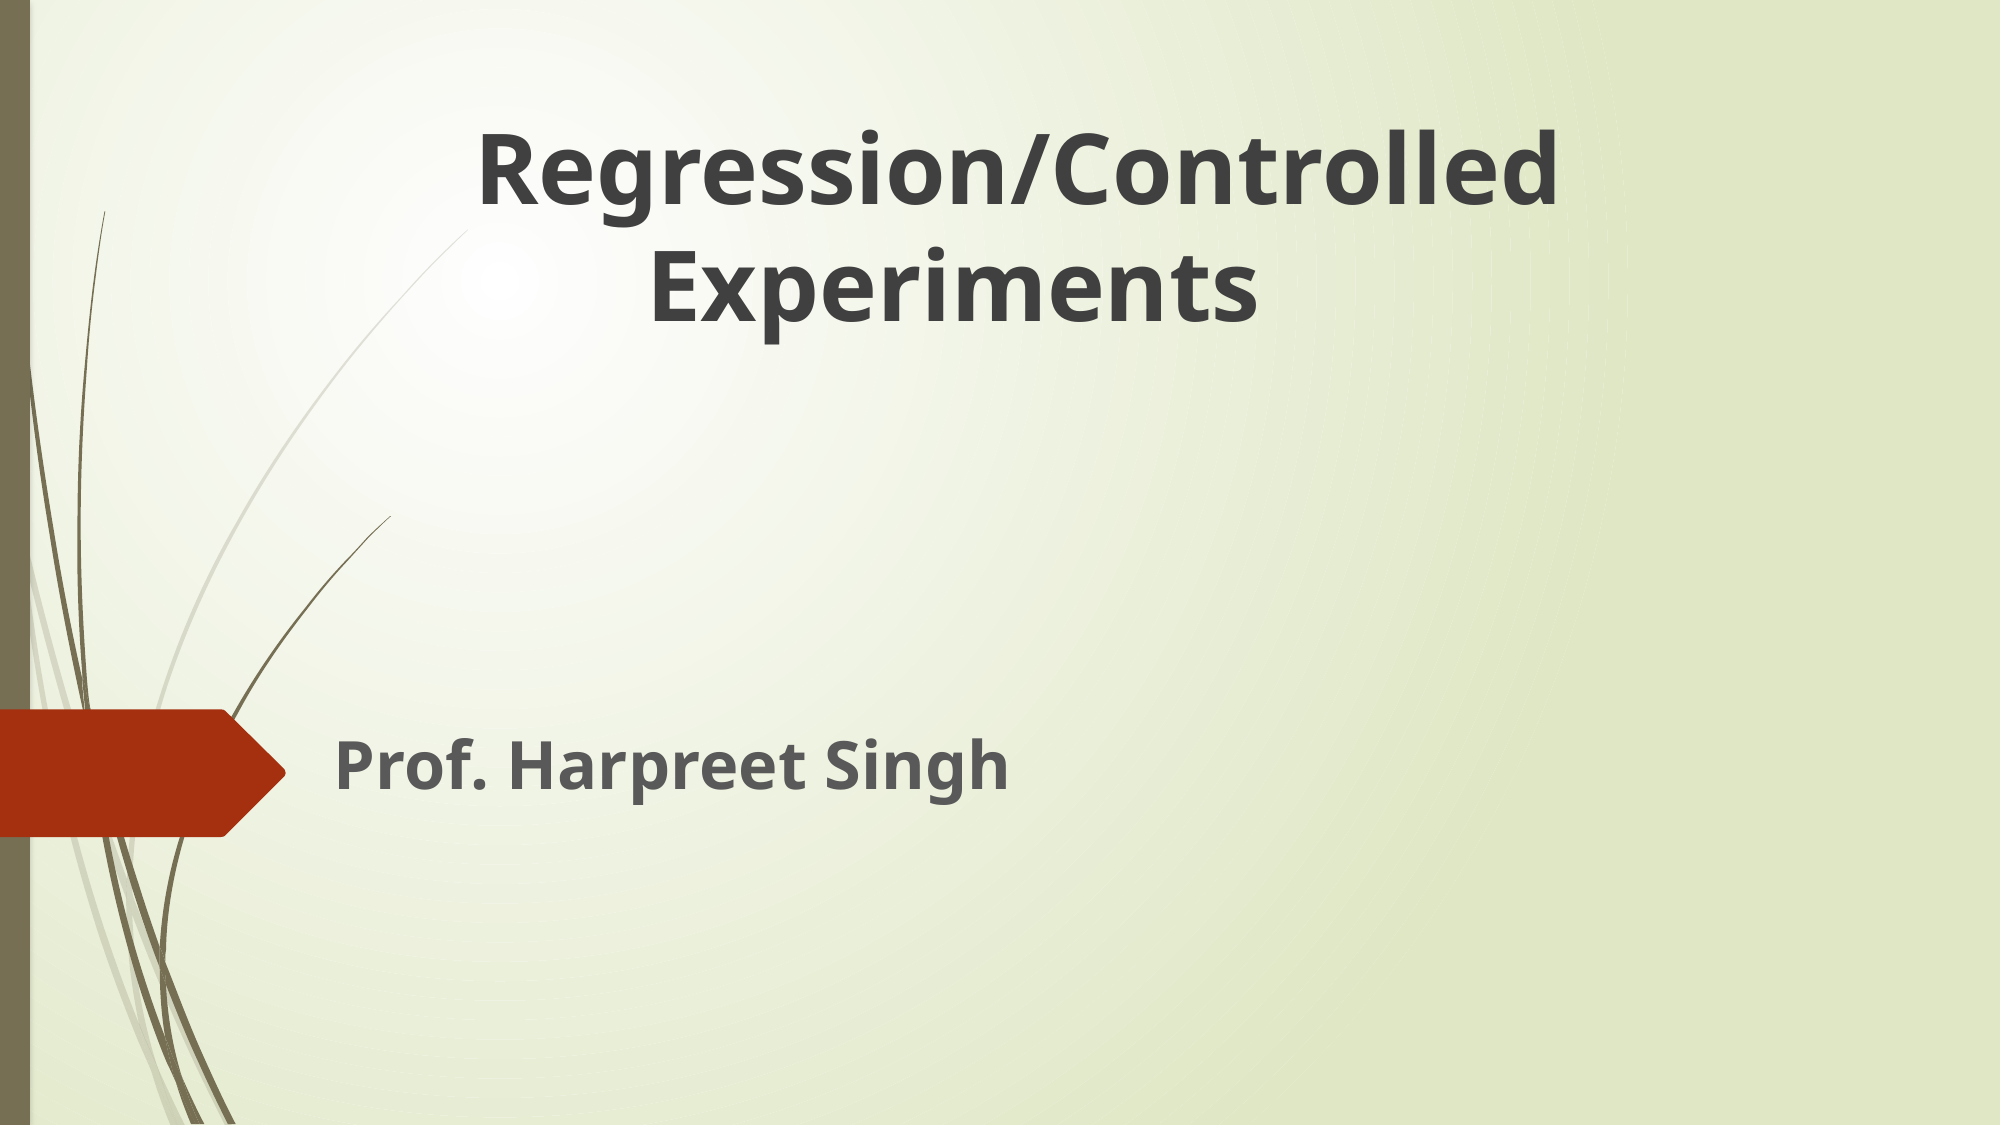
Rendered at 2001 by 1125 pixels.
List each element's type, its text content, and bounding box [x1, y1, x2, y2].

subtitle Prof. Harpreet Singh [318, 715, 1782, 901]
title Regression/Controlled Experiments [221, 94, 1685, 467]
